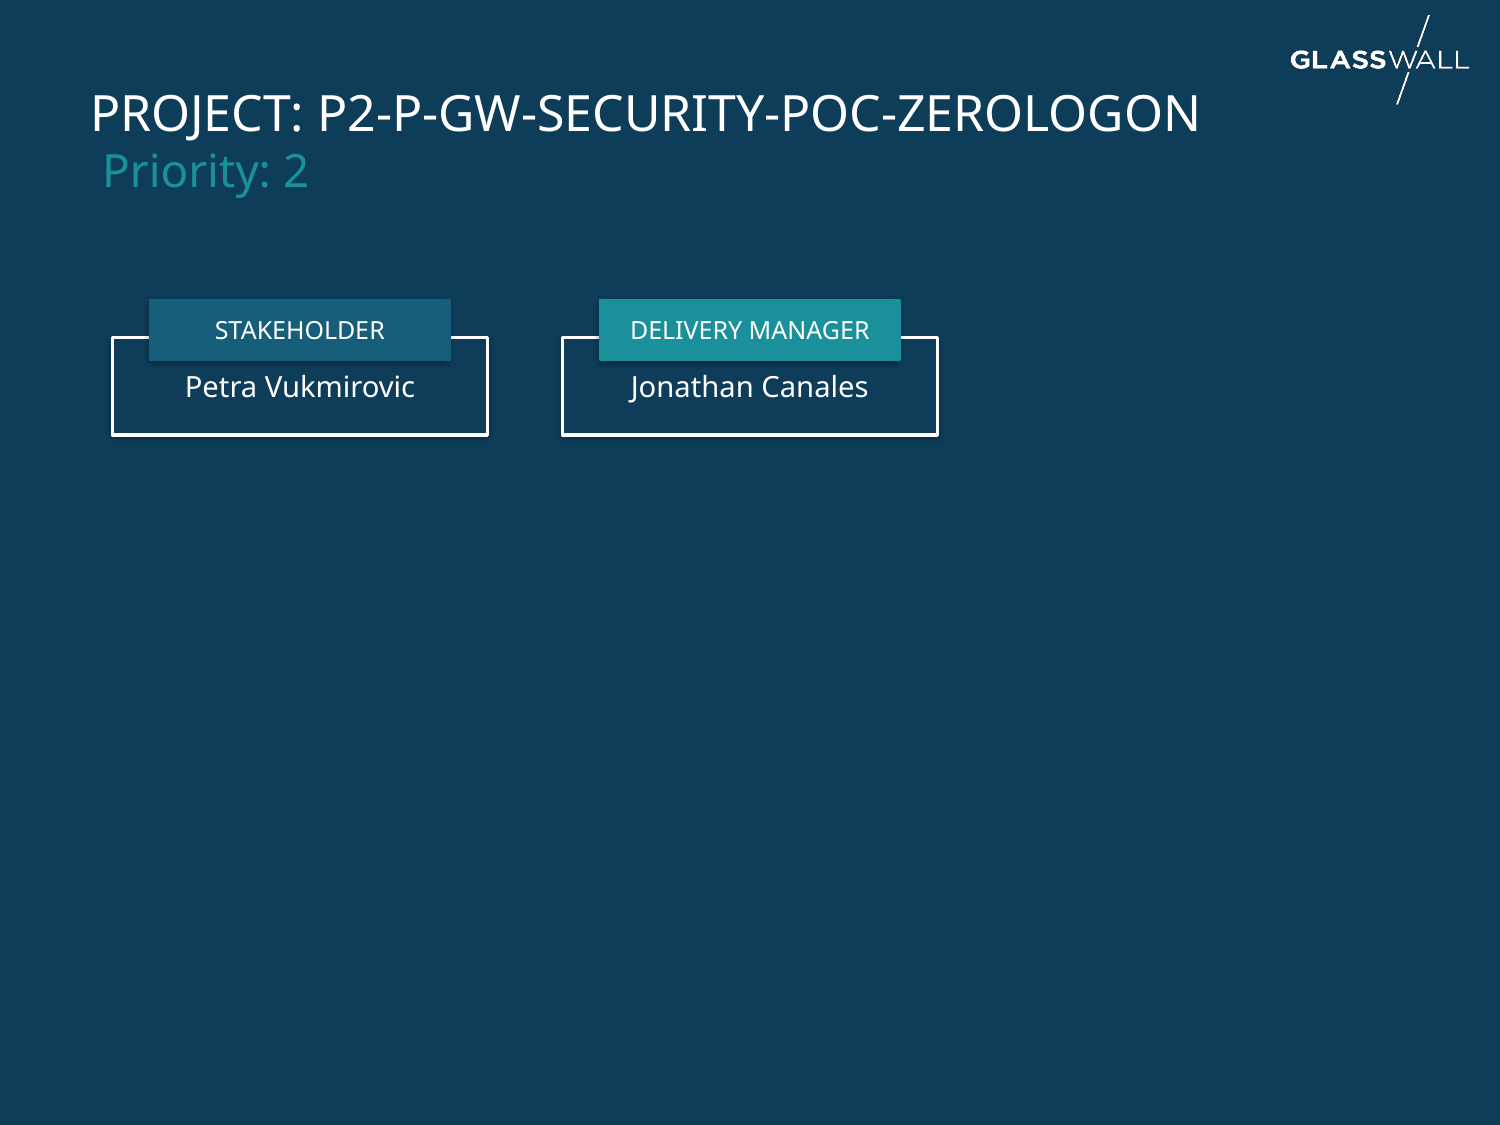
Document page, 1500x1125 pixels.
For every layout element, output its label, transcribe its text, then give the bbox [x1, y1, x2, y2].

text_box Petra Vukmirovic [112, 337, 488, 436]
title PROJECT: P2-P-GW-SECURITY-POC-ZEROLOGON Priority: 2 [75, 45, 1425, 233]
text_box STAKEHOLDER [149, 299, 451, 361]
text_box DELIVERY MANAGER [599, 299, 901, 361]
picture [1289, 14, 1471, 106]
text_box Jonathan Canales [562, 337, 938, 436]
